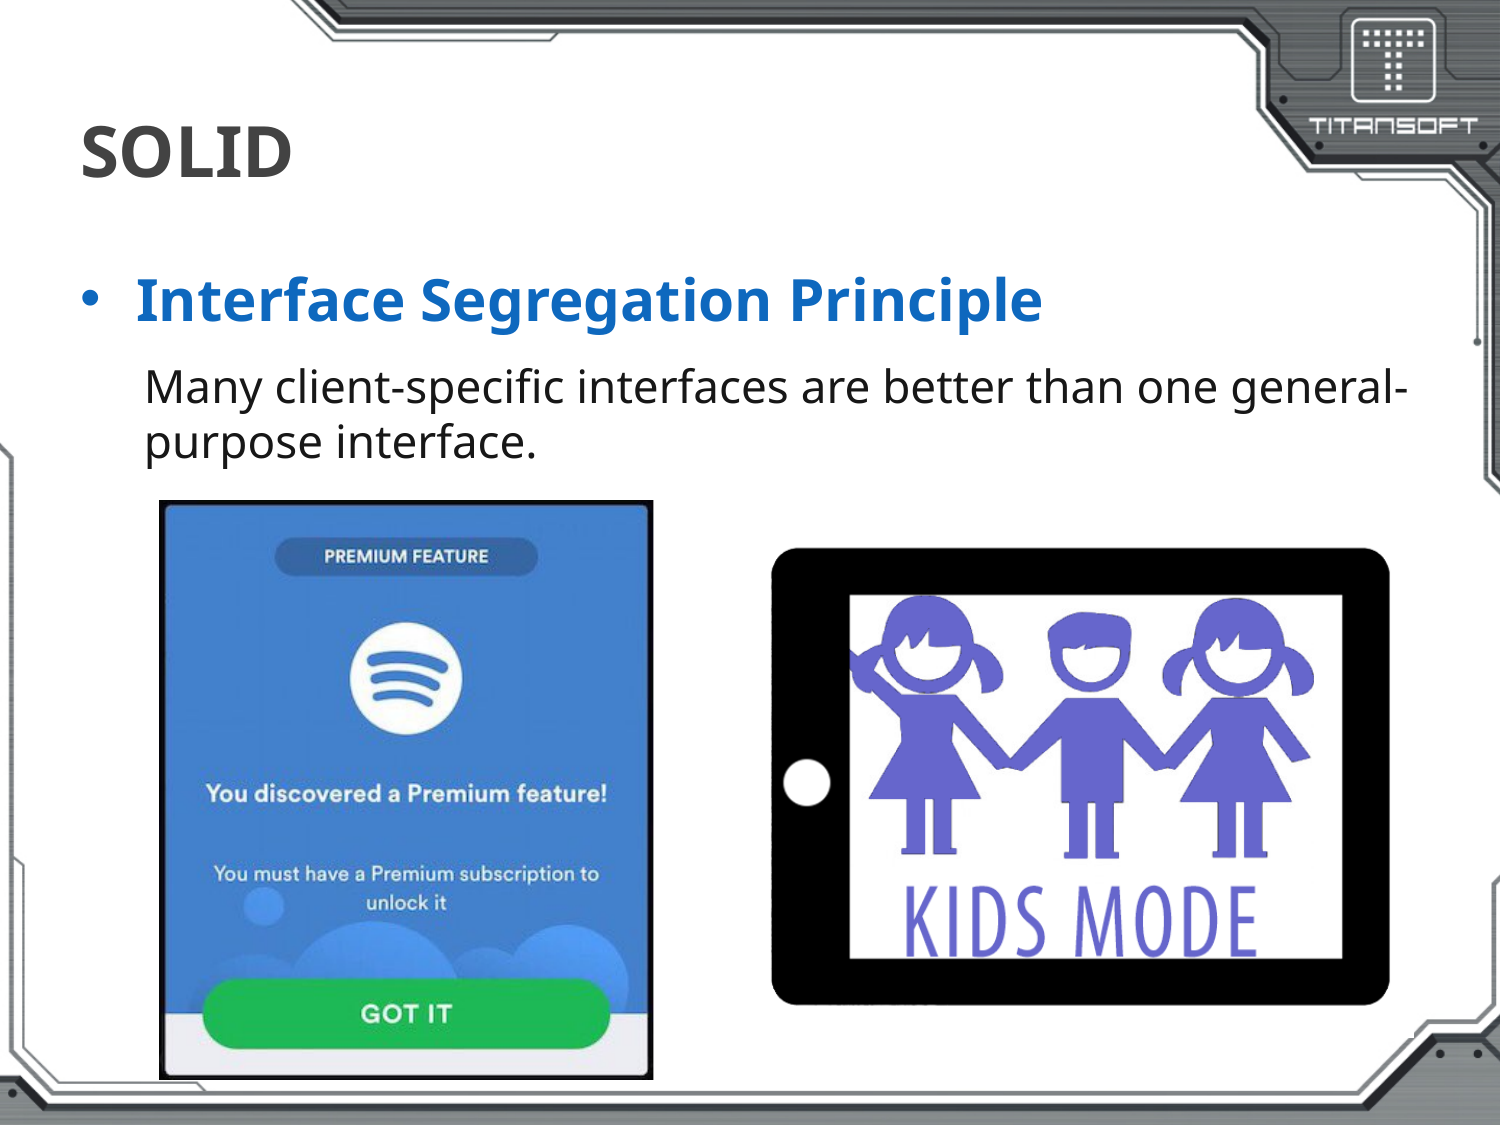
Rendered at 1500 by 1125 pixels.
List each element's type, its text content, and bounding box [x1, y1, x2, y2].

list Interface Segregation Principle Many client-specific interfaces are better than one general-purpose interface. [64, 255, 1459, 1000]
picture [0, 0, 1500, 1125]
title SOLID [64, 66, 1282, 232]
